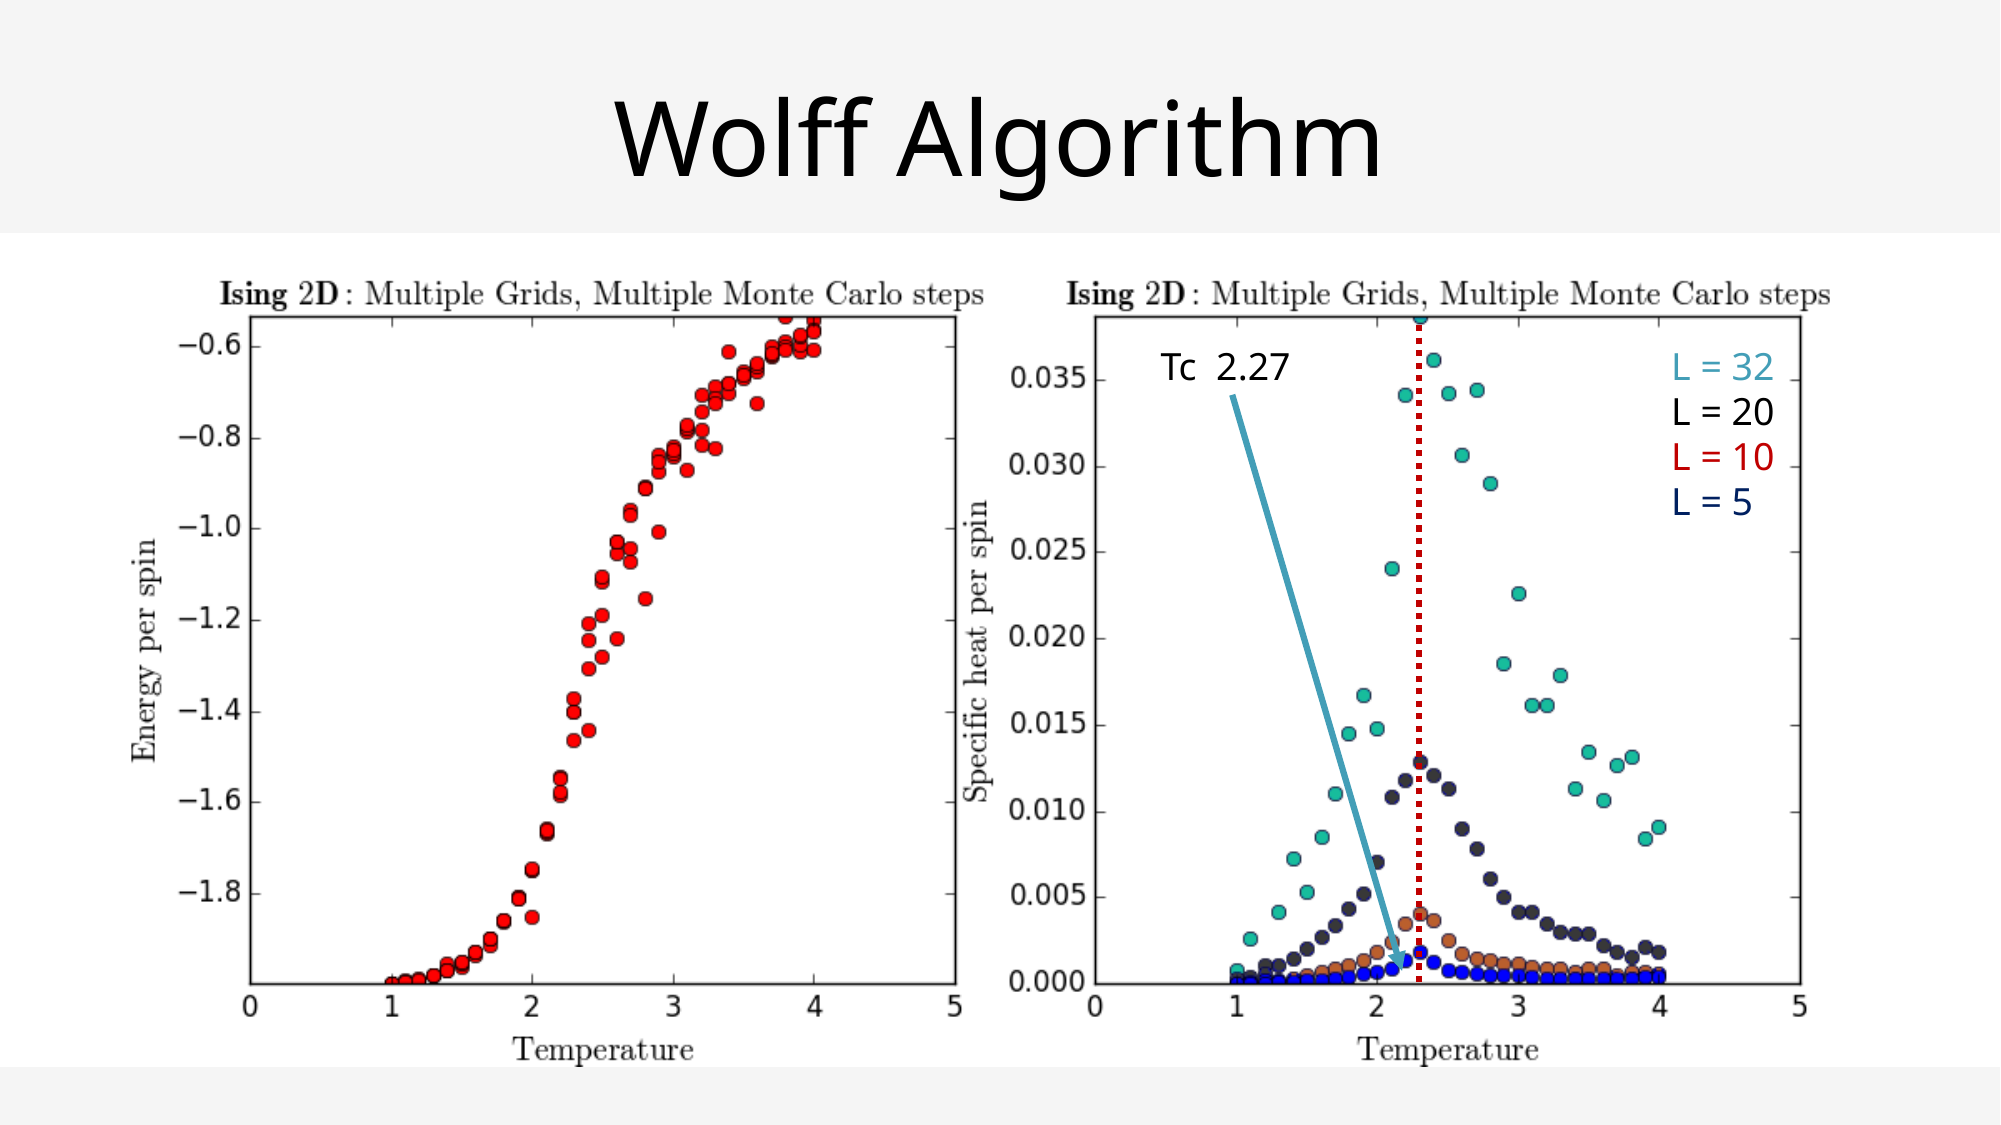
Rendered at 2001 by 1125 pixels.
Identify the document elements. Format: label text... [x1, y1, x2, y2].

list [0, 233, 2000, 1067]
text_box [1232, 395, 1403, 971]
text_box Wolff Algorithm [0, 64, 2000, 205]
